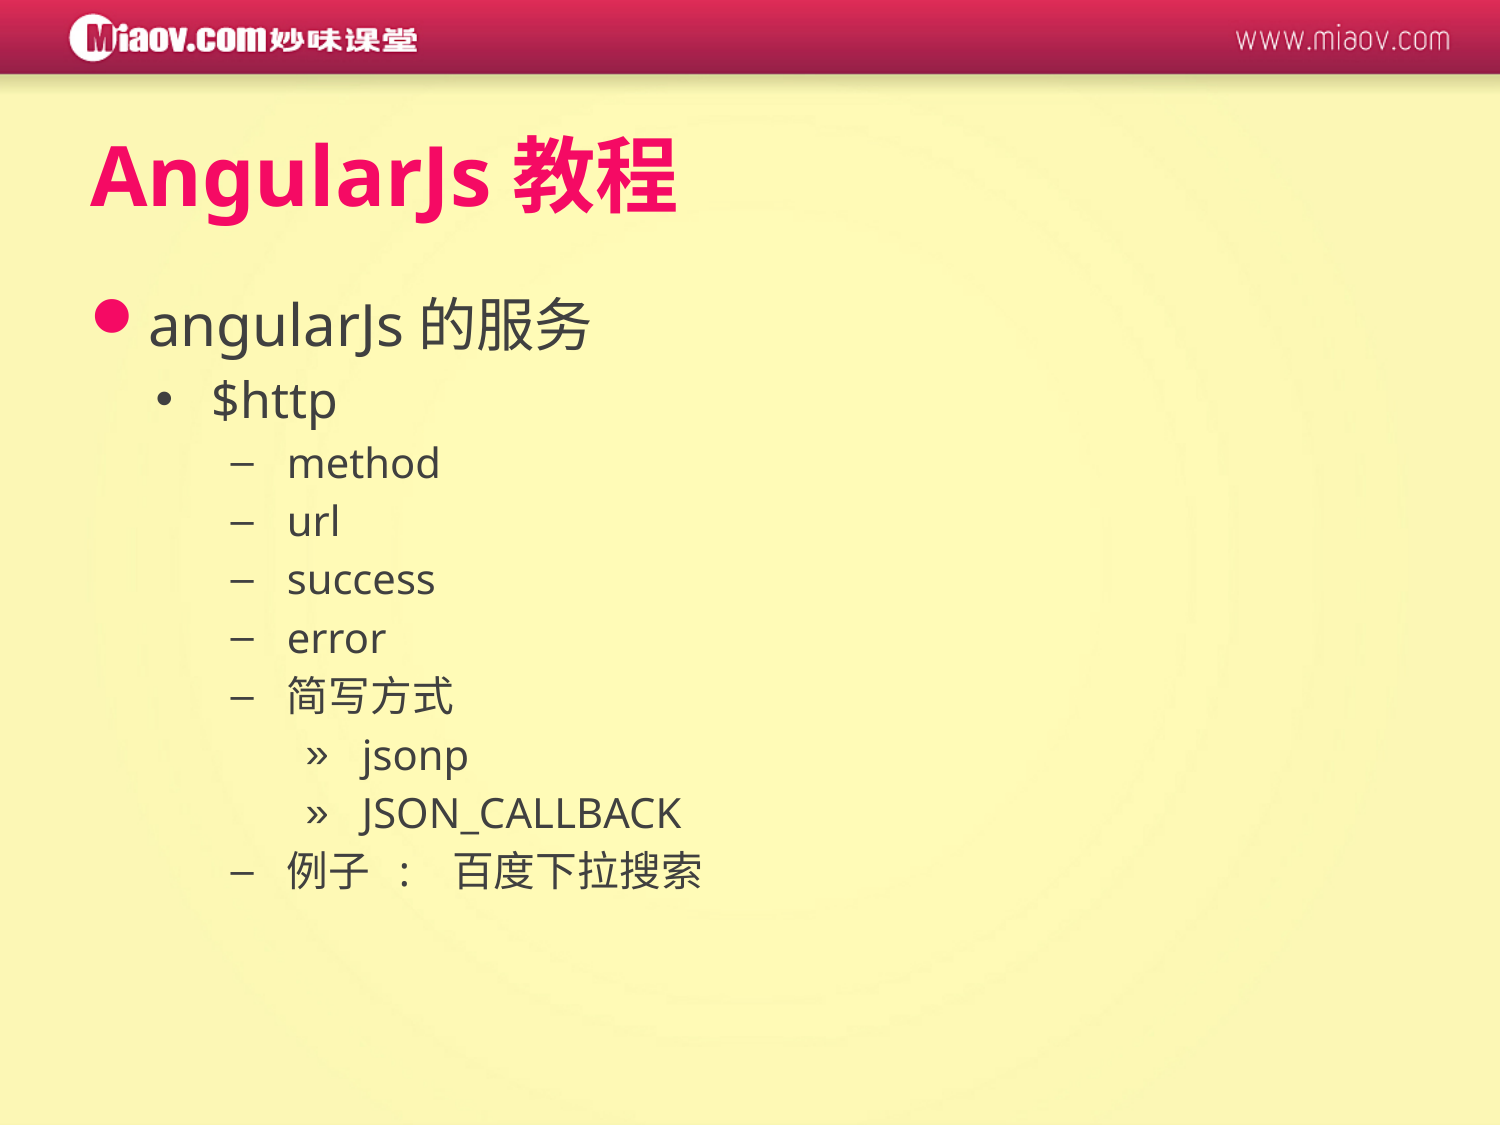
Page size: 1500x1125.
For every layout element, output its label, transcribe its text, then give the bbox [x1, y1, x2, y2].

title AngularJs教程 [74, 79, 1426, 268]
picture [0, 0, 1500, 1125]
list angularJs的服务 $http method url success error 简写方式 jsonp JSON_CALLBACK 例子 : 百度下拉搜索 [74, 280, 1426, 1036]
